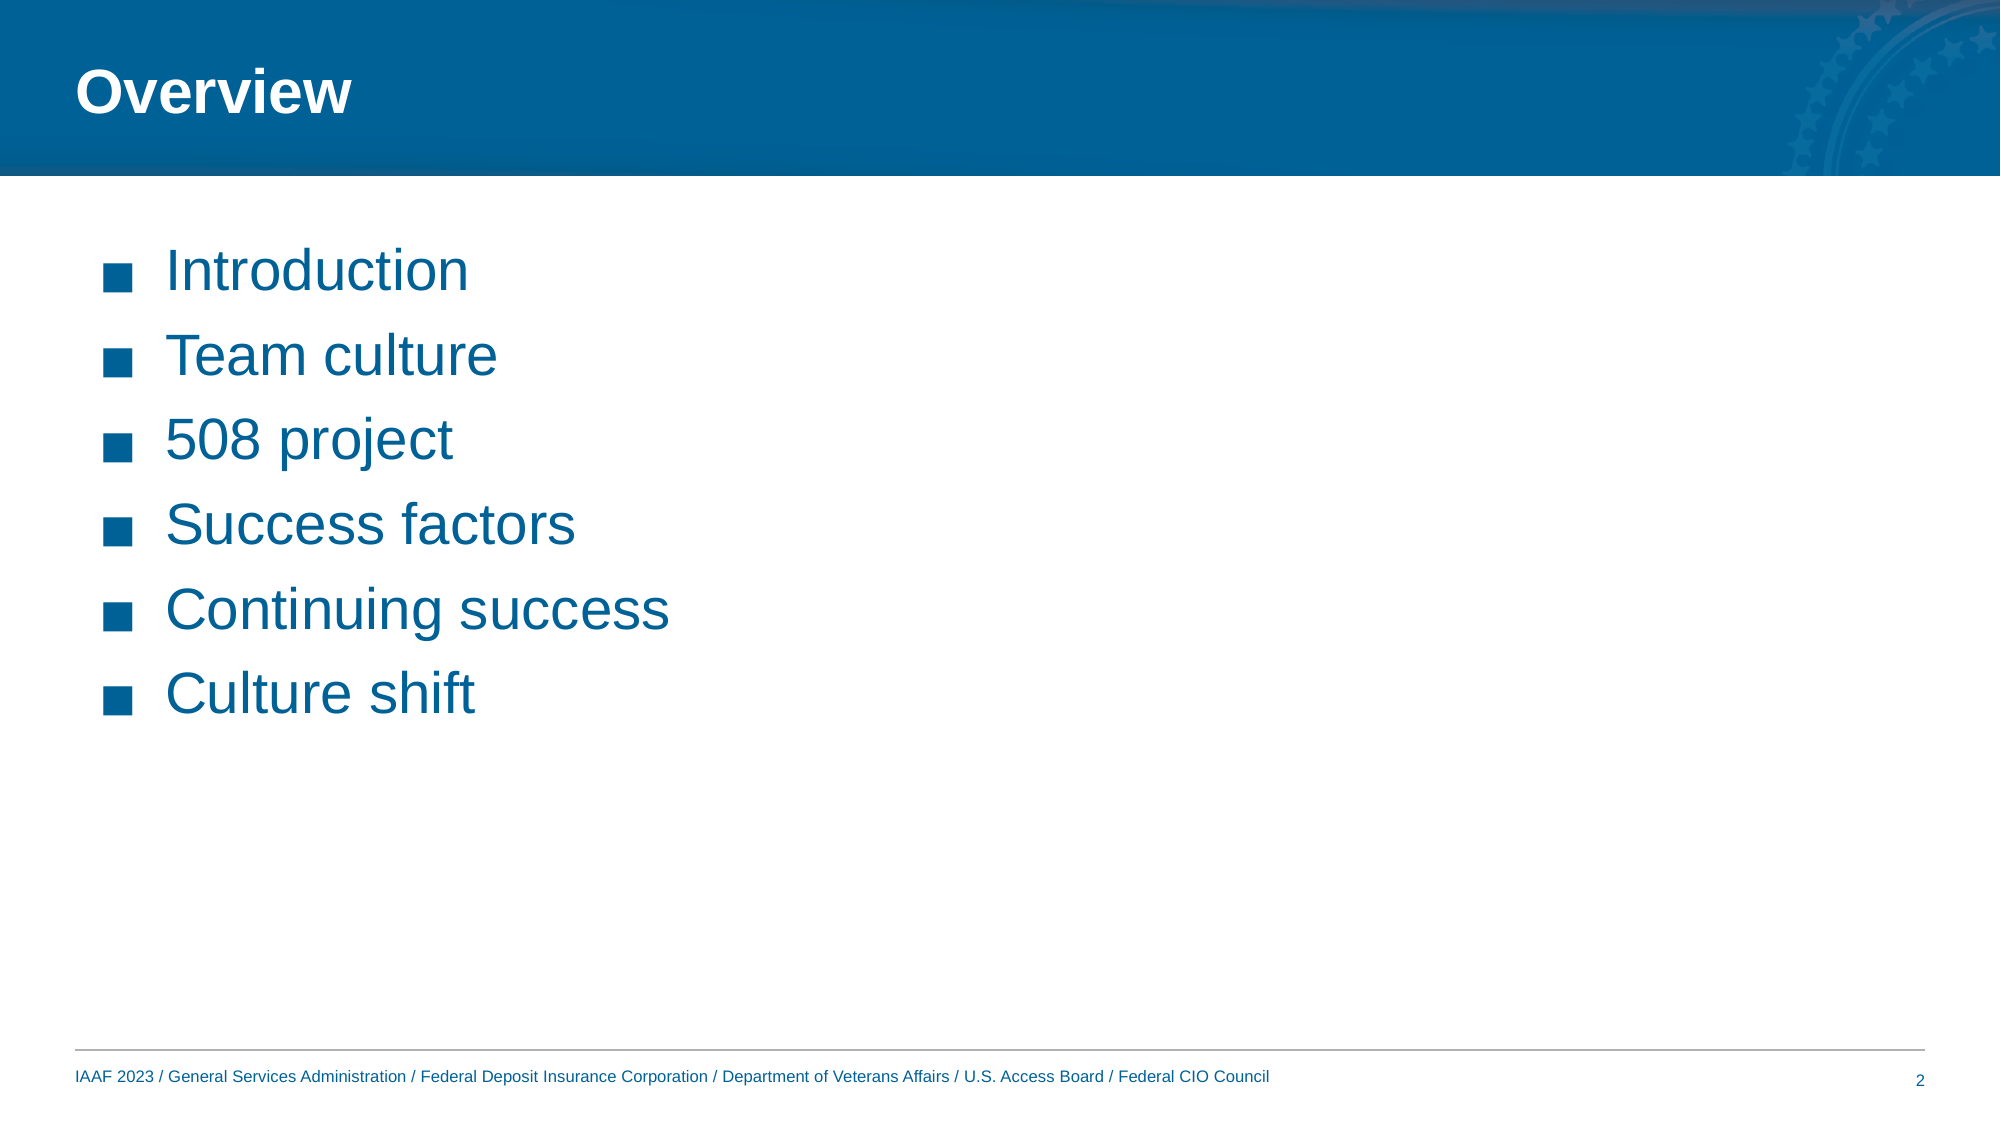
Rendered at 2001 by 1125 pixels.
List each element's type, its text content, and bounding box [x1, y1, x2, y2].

picture [0, 168, 666, 176]
title Overview [75, 52, 1800, 128]
list Introduction Team culture 508 project Success factors Continuing success Culture shift [75, 224, 1925, 1035]
slide_number 2 [1880, 1065, 1925, 1095]
picture [0, 0, 2000, 176]
